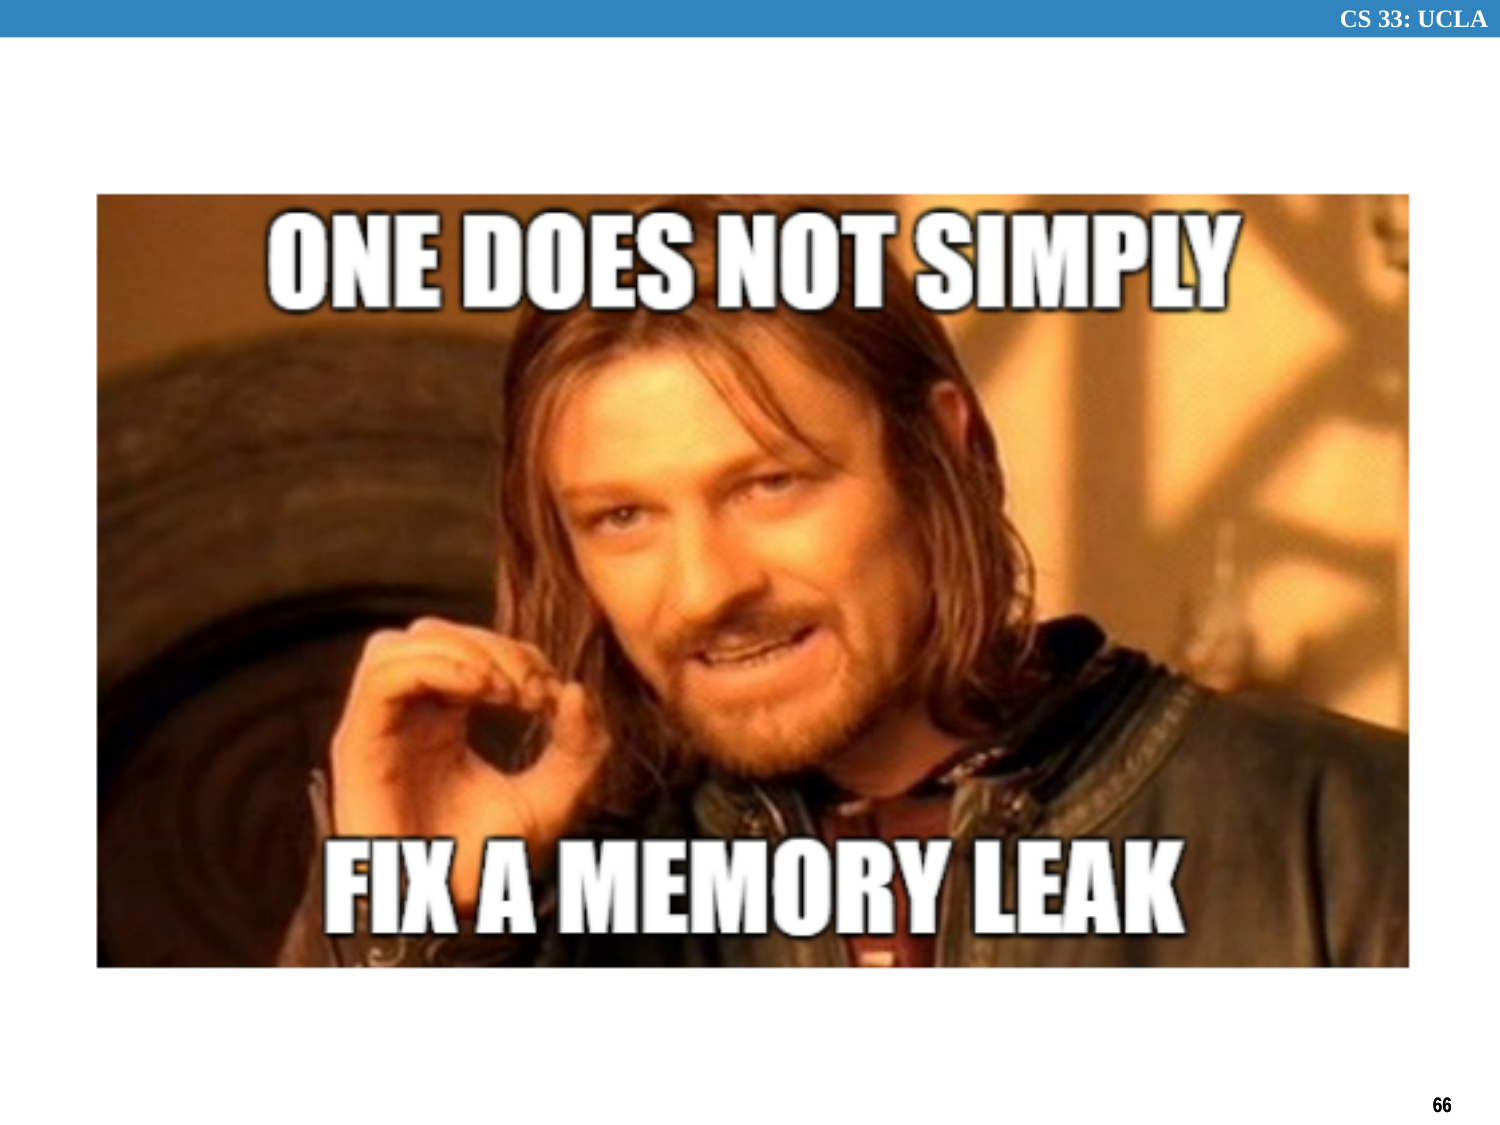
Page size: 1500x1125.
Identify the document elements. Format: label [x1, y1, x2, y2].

picture [87, 187, 1418, 983]
